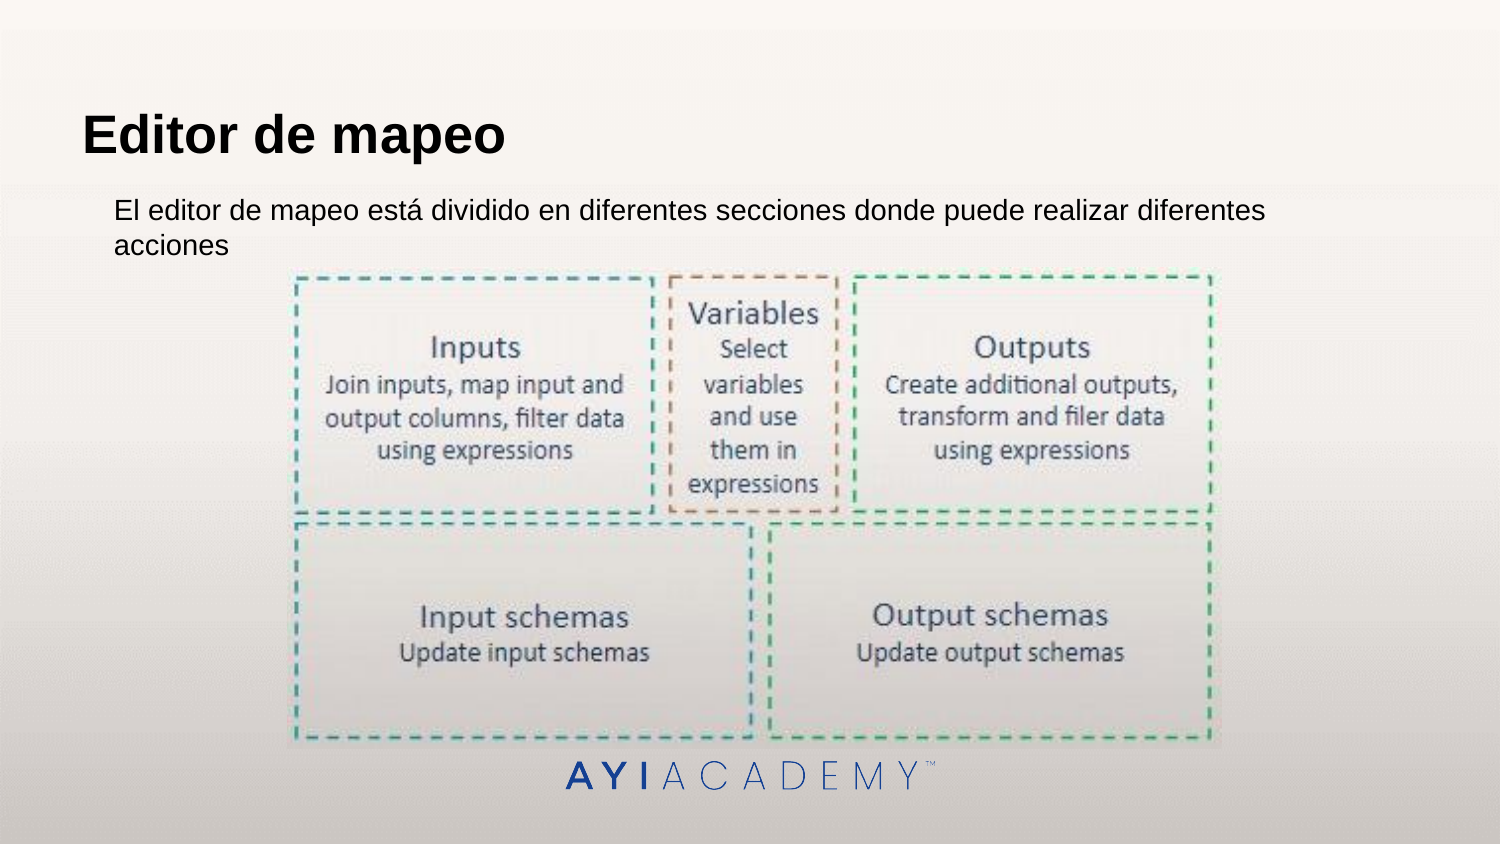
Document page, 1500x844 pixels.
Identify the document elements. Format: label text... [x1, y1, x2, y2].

text_box Editor de mapeo [67, 83, 1195, 179]
text_box El editor de mapeo está dividido en diferentes secciones donde puede realizar diferentes acciones [98, 176, 1403, 277]
picture [0, 0, 1500, 844]
